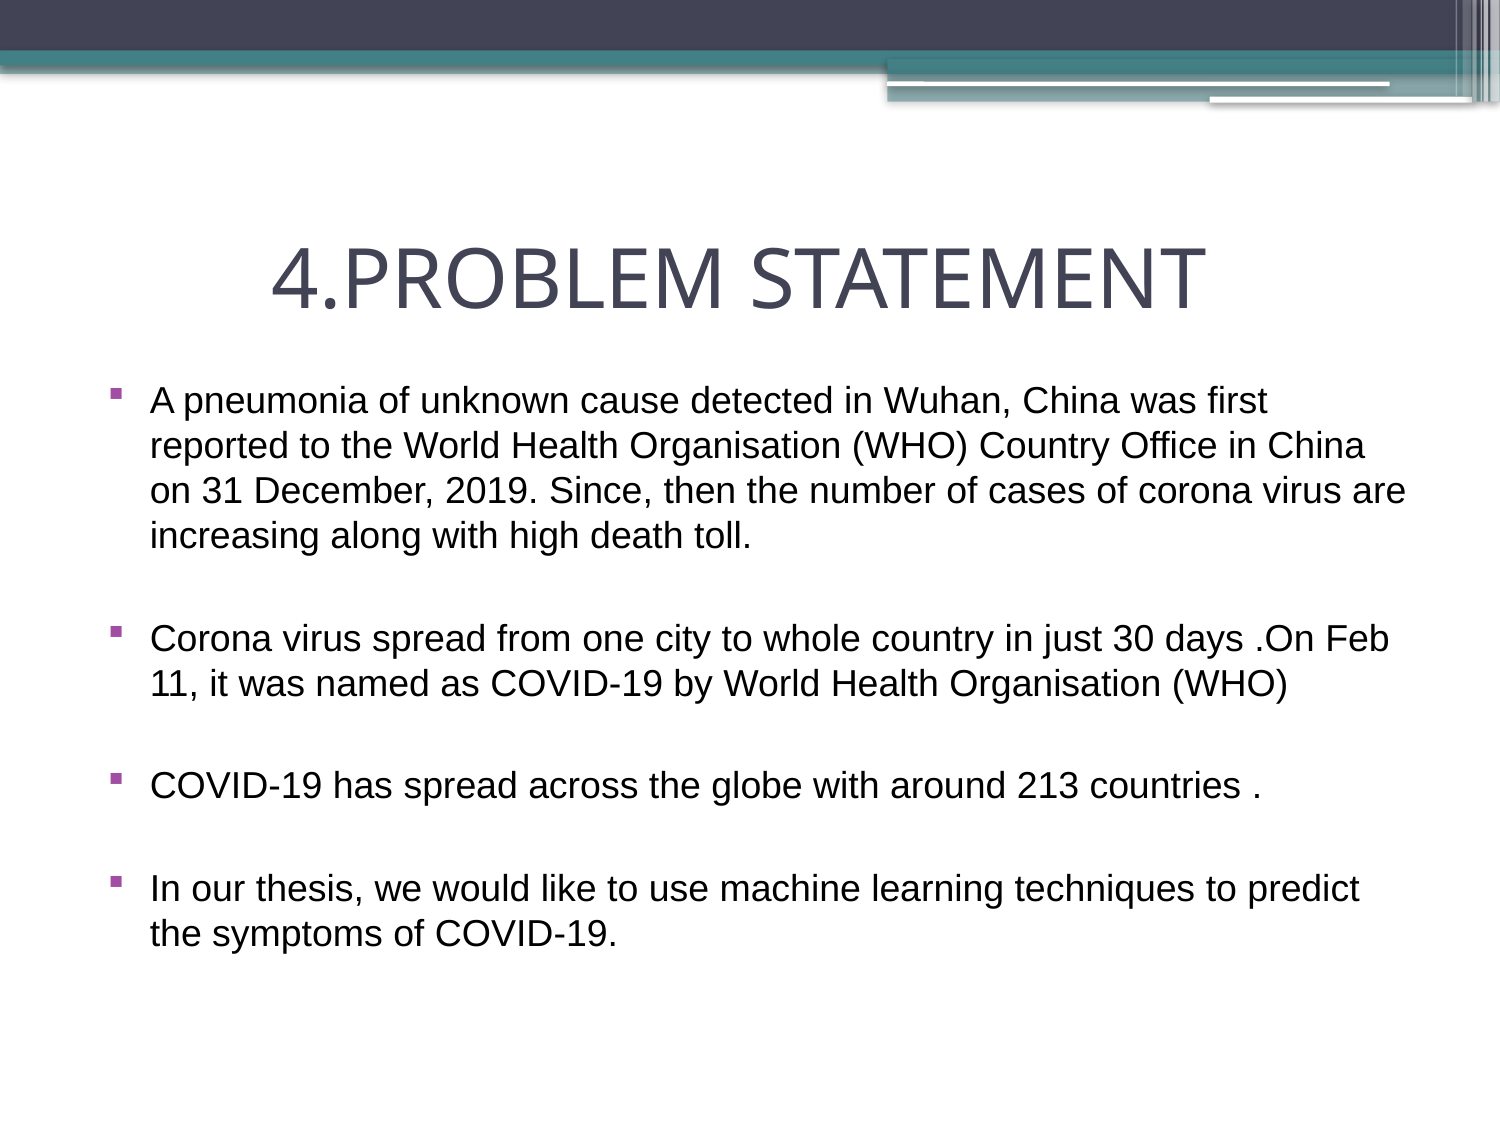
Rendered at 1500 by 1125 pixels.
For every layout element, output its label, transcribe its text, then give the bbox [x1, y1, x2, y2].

title 4.PROBLEM STATEMENT [75, 187, 1425, 363]
list A pneumonia of unknown cause detected in Wuhan, China was first reported to the World Health Organisation (WHO) Country Office in China on 31 December, 2019. Since, then the number of cases of corona virus are increasing along with high death toll. Corona virus spread from one city to whole country in just 30 days .On Feb 11, it was named as COVID-19 by World Health Organisation (WHO) COVID-19 has spread across the globe with around 213 countries . In our thesis, we would like to use machine learning techniques to predict the symptoms of COVID-19. [75, 368, 1425, 1079]
